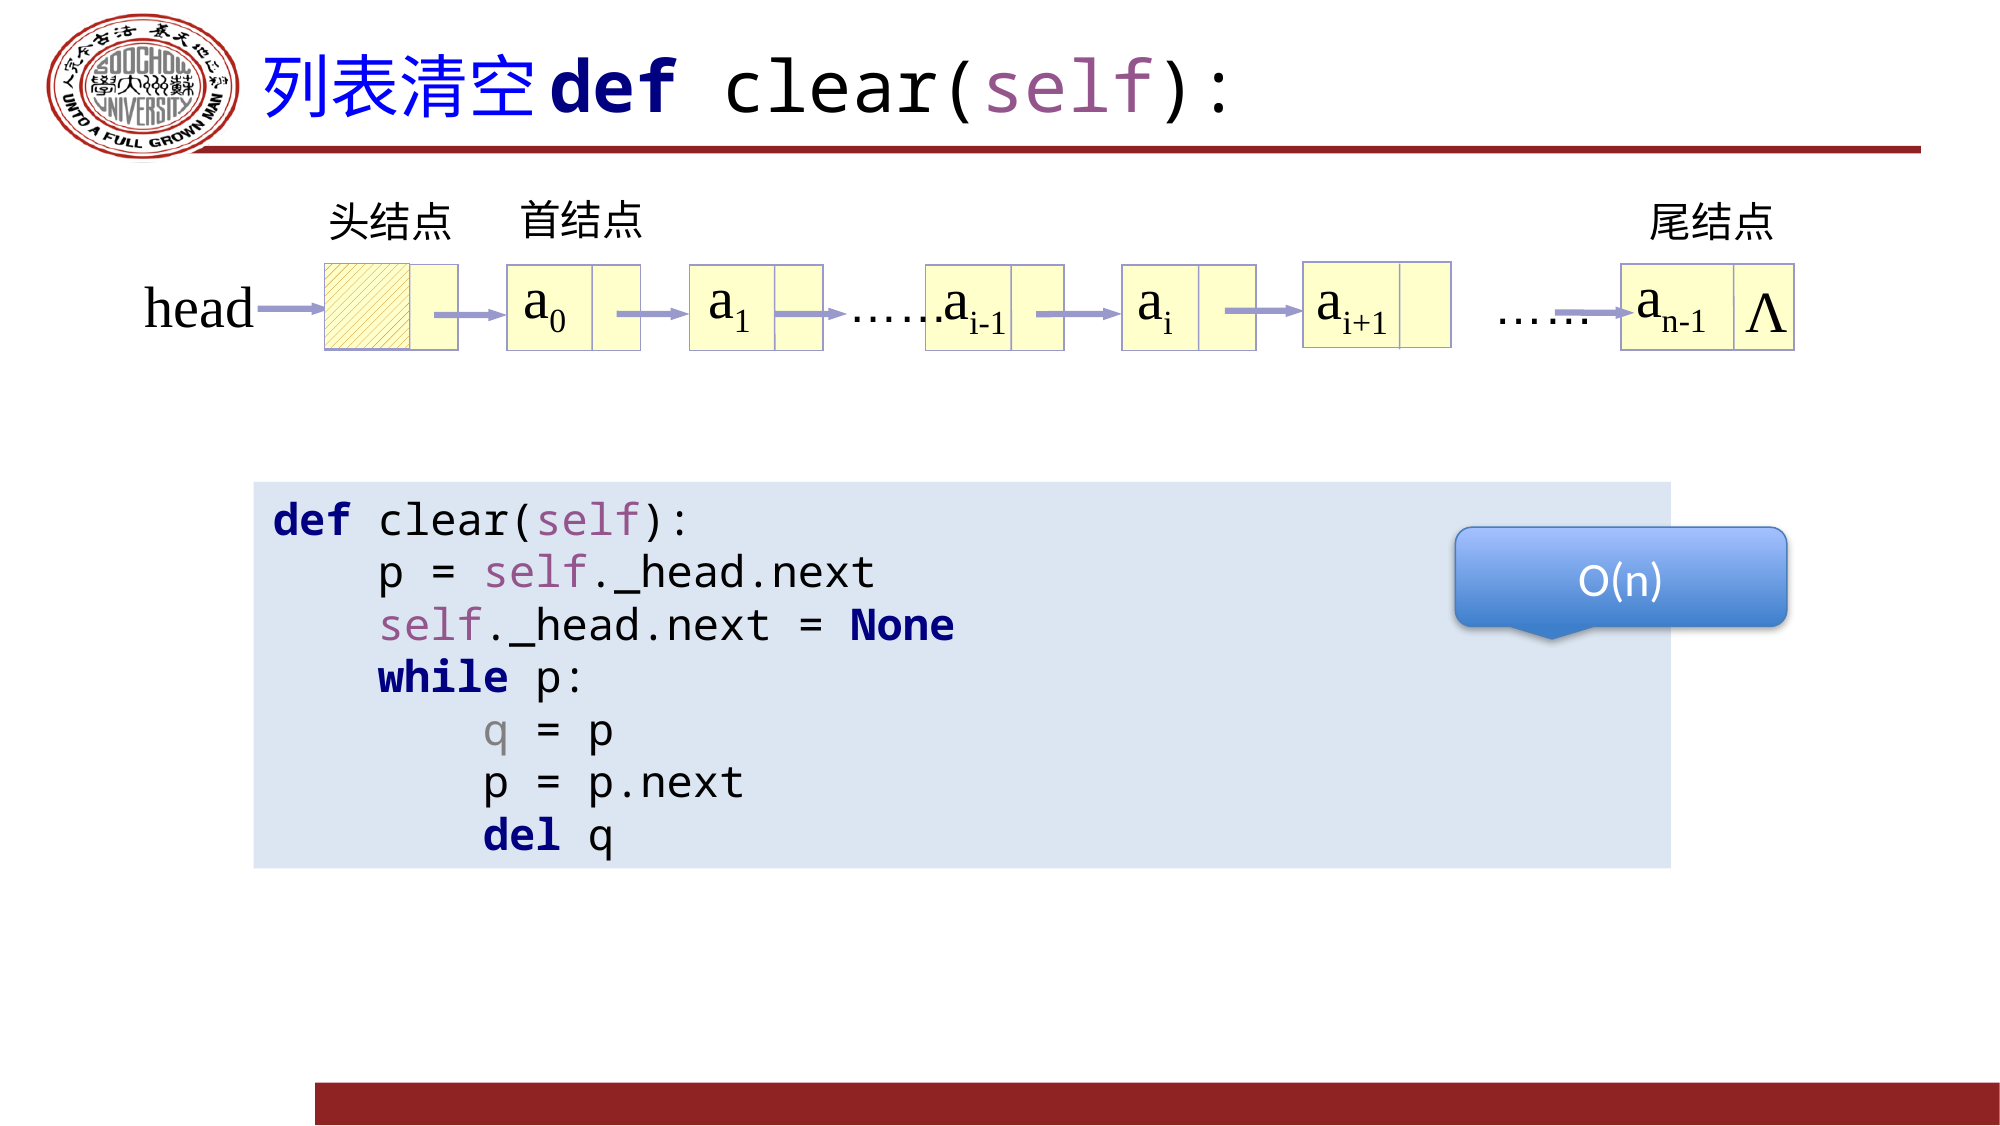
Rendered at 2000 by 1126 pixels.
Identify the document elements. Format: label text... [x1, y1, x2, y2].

text_box [1224, 306, 1301, 316]
text_box [616, 309, 690, 319]
text_box 尾结点 [1634, 187, 1790, 253]
text_box [1036, 309, 1122, 319]
text_box ai [1122, 253, 1188, 349]
text_box Λ [1730, 266, 1803, 352]
text_box [775, 264, 823, 313]
text_box [324, 263, 410, 350]
text_box [1611, 308, 1635, 317]
text_box 头结点 [313, 188, 469, 254]
text_box 首结点 [504, 186, 660, 251]
text_box [925, 340, 1011, 351]
text_box [593, 264, 641, 351]
text_box ai+1 [1301, 253, 1403, 349]
text_box ai-1 [928, 253, 1023, 349]
text_box [689, 264, 774, 351]
text_box …… [1478, 267, 1611, 343]
text_box an-1 [1621, 251, 1764, 347]
text_box def clear(self): p = self._head.next self._head.next = None while p: q = p p = p.next del q [253, 481, 1671, 869]
text_box [1403, 262, 1451, 348]
text_box [257, 304, 324, 313]
picture [40, 9, 246, 163]
text_box …… [833, 264, 928, 340]
text_box a1 [693, 252, 766, 347]
text_box [434, 310, 508, 320]
text_box [775, 314, 823, 351]
text_box [1621, 347, 1730, 351]
text_box [1121, 264, 1256, 351]
text_box [507, 264, 592, 351]
text_box [410, 264, 459, 351]
title 列表清空def clear(self): [242, 30, 1921, 138]
text_box O(n) [1454, 526, 1788, 640]
text_box head [129, 261, 270, 347]
text_box a0 [508, 252, 582, 347]
text_box [1012, 264, 1065, 351]
